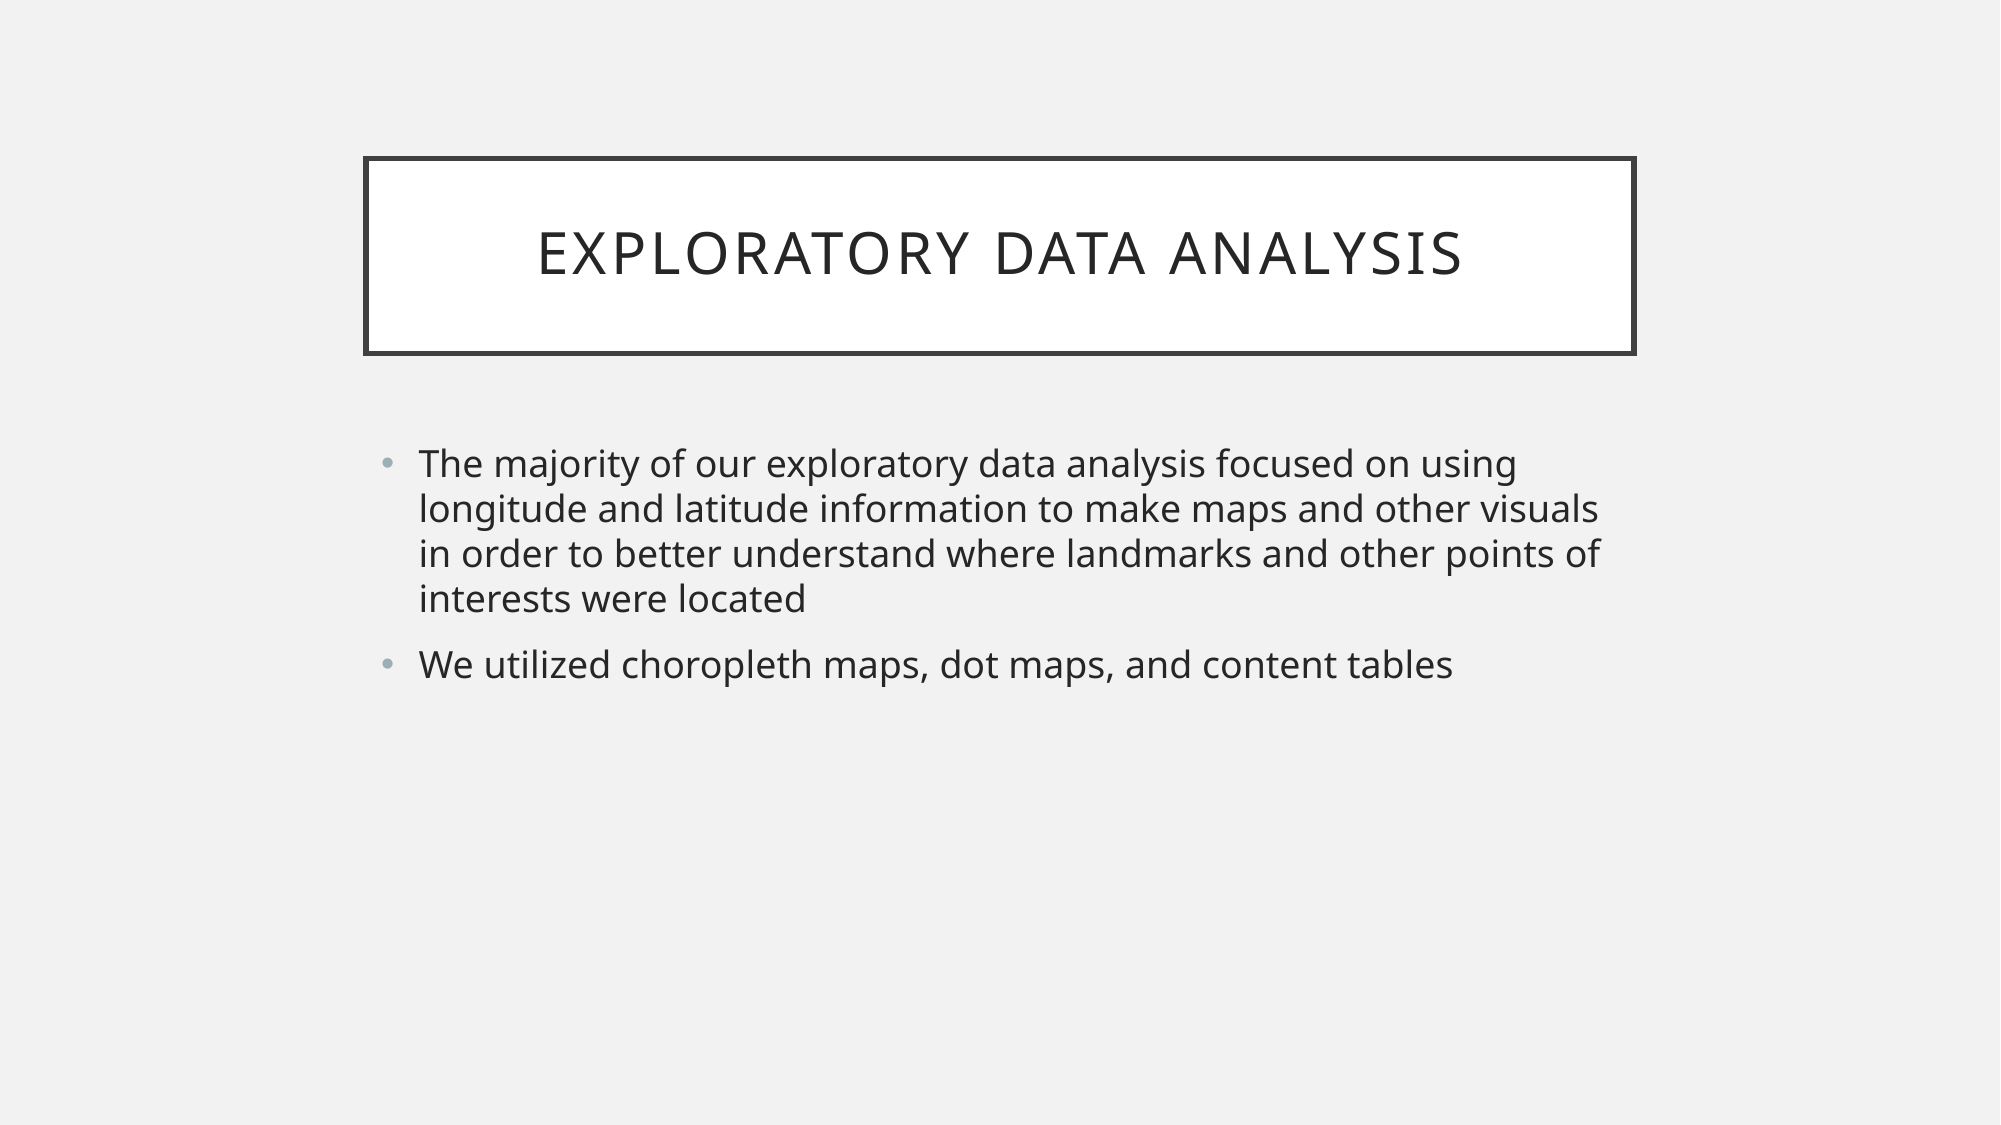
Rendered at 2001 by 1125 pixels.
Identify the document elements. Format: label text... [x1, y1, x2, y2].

list The majority of our exploratory data analysis focused on using longitude and latitude information to make maps and other visuals in order to better understand where landmarks and other points of interests were located We utilized choropleth maps, dot maps, and content tables [366, 432, 1634, 942]
title Exploratory data analysis [363, 156, 1637, 356]
